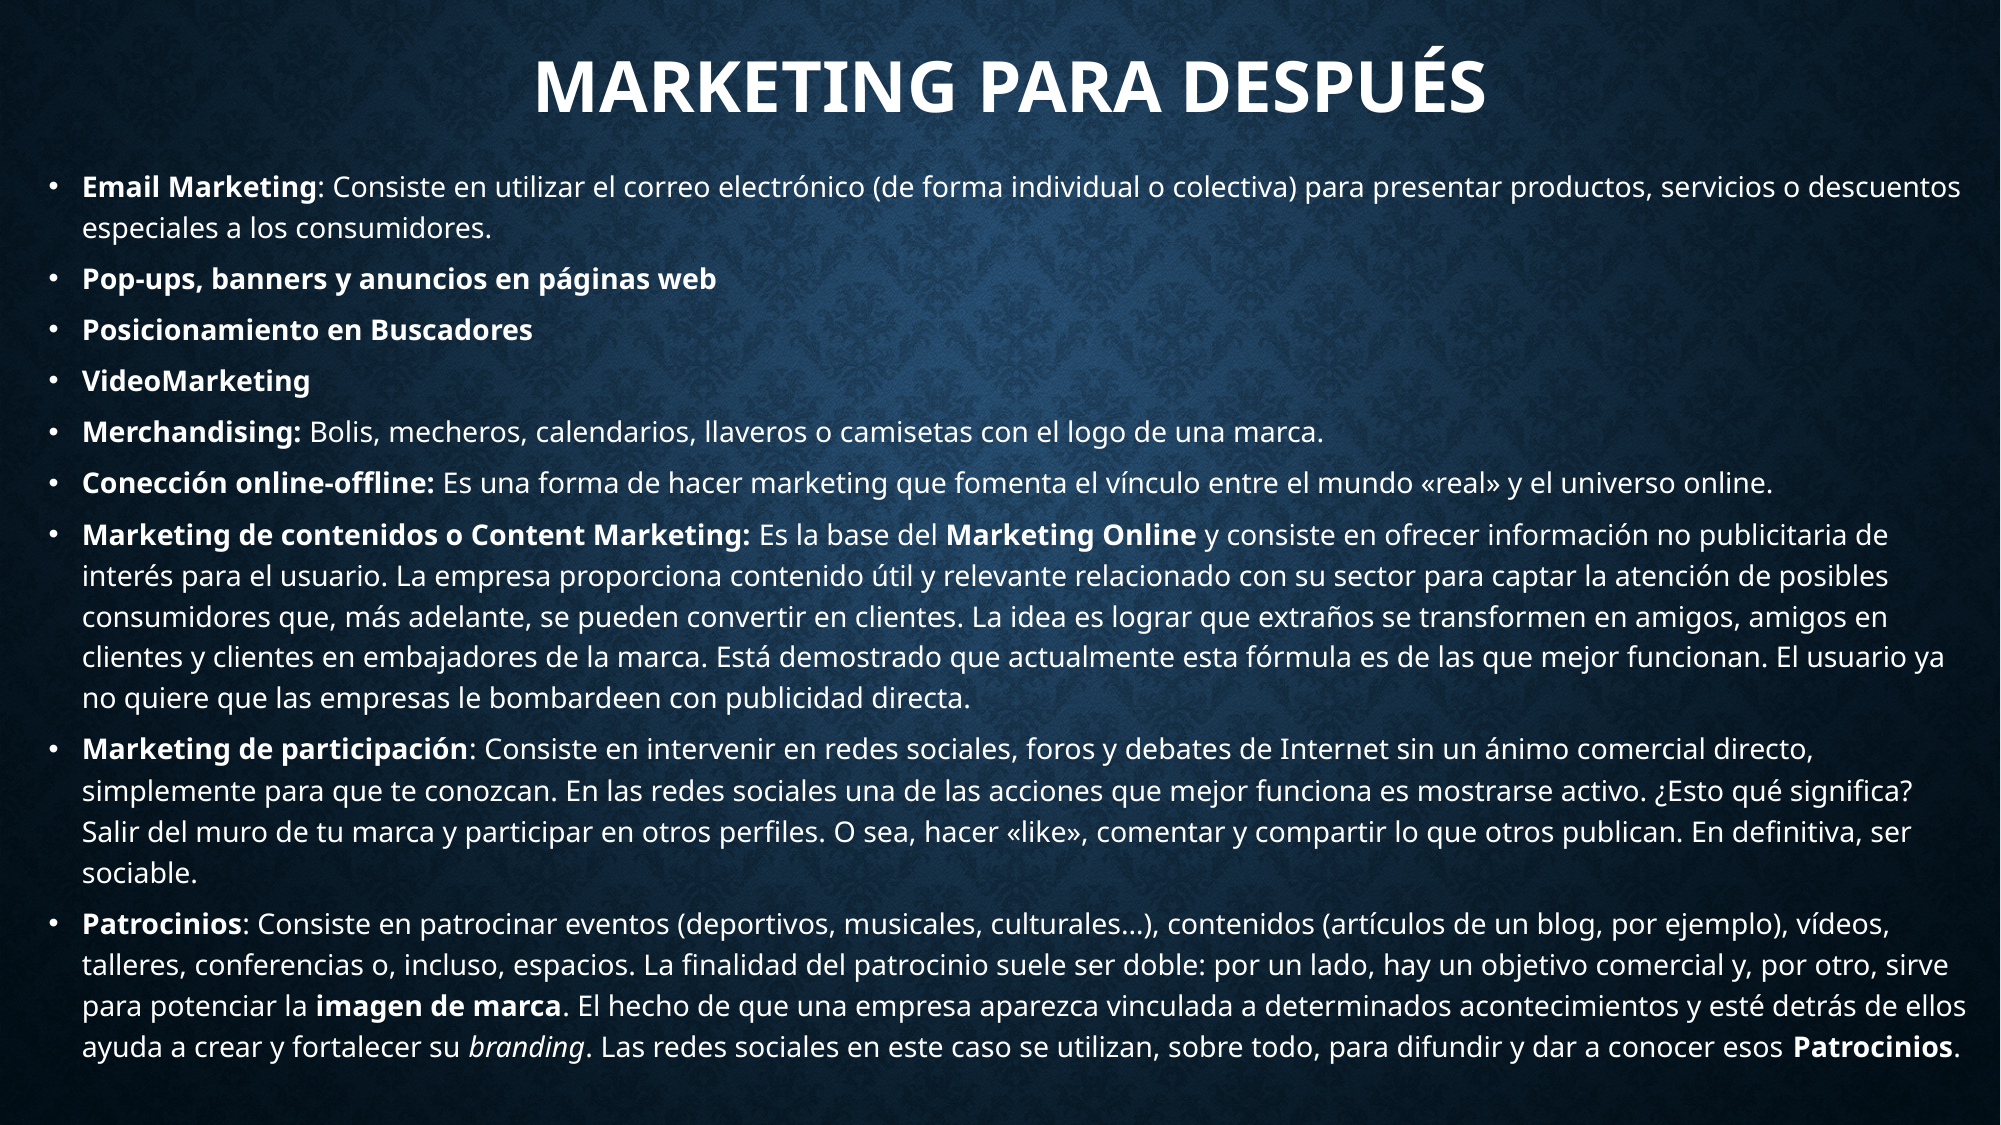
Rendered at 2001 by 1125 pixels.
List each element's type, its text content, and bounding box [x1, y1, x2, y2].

title Marketing Para después [161, 0, 1860, 154]
list Email Marketing: Consiste en utilizar el correo electrónico (de forma individual o colectiva) para presentar productos, servicios o descuentos especiales a los consumidores. Pop-ups, banners y anuncios en páginas web Posicionamiento en Buscadores VideoMarketing Merchandising: Bolis, mecheros, calendarios, llaveros o camisetas con el logo de una marca. Conección online-offline: Es una forma de hacer marketing que fomenta el vínculo entre el mundo «real» y el universo online. Marketing de contenidos o Content Marketing: Es la base del Marketing Online y consiste en ofrecer información no publicitaria de interés para el usuario. La empresa proporciona contenido útil y relevante relacionado con su sector para captar la atención de posibles consumidores que, más adelante, se pueden convertir en clientes. La idea es lograr que extraños se transformen en amigos, amigos en clientes y clientes en embajadores de la marca. Está demostrado que actualmente esta fórmula es de las que mejor funcionan. El usuario ya no quiere que las empresas le bombardeen con publicidad directa. Marketing de participación: Consiste en intervenir en redes sociales, foros y debates de Internet sin un ánimo comercial directo, simplemente para que te conozcan. En las redes sociales una de las acciones que mejor funciona es mostrarse activo. ¿Esto qué significa? Salir del muro de tu marca y participar en otros perfiles. O sea, hacer «like», comentar y compartir lo que otros publican. En definitiva, ser sociable. Patrocinios: Consiste en patrocinar eventos (deportivos, musicales, culturales…), contenidos (artículos de un blog, por ejemplo), vídeos, talleres, conferencias o, incluso, espacios. La finalidad del patrocinio suele ser doble: por un lado, hay un objetivo comercial y, por otro, sirve para potenciar la imagen de marca. El hecho de que una empresa aparezca vinculada a determinados acontecimientos y esté detrás de ellos ayuda a crear y fortalecer su branding. Las redes sociales en este caso se utilizan, sobre todo, para difundir y dar a conocer esos Patrocinios. [33, 154, 1988, 1125]
